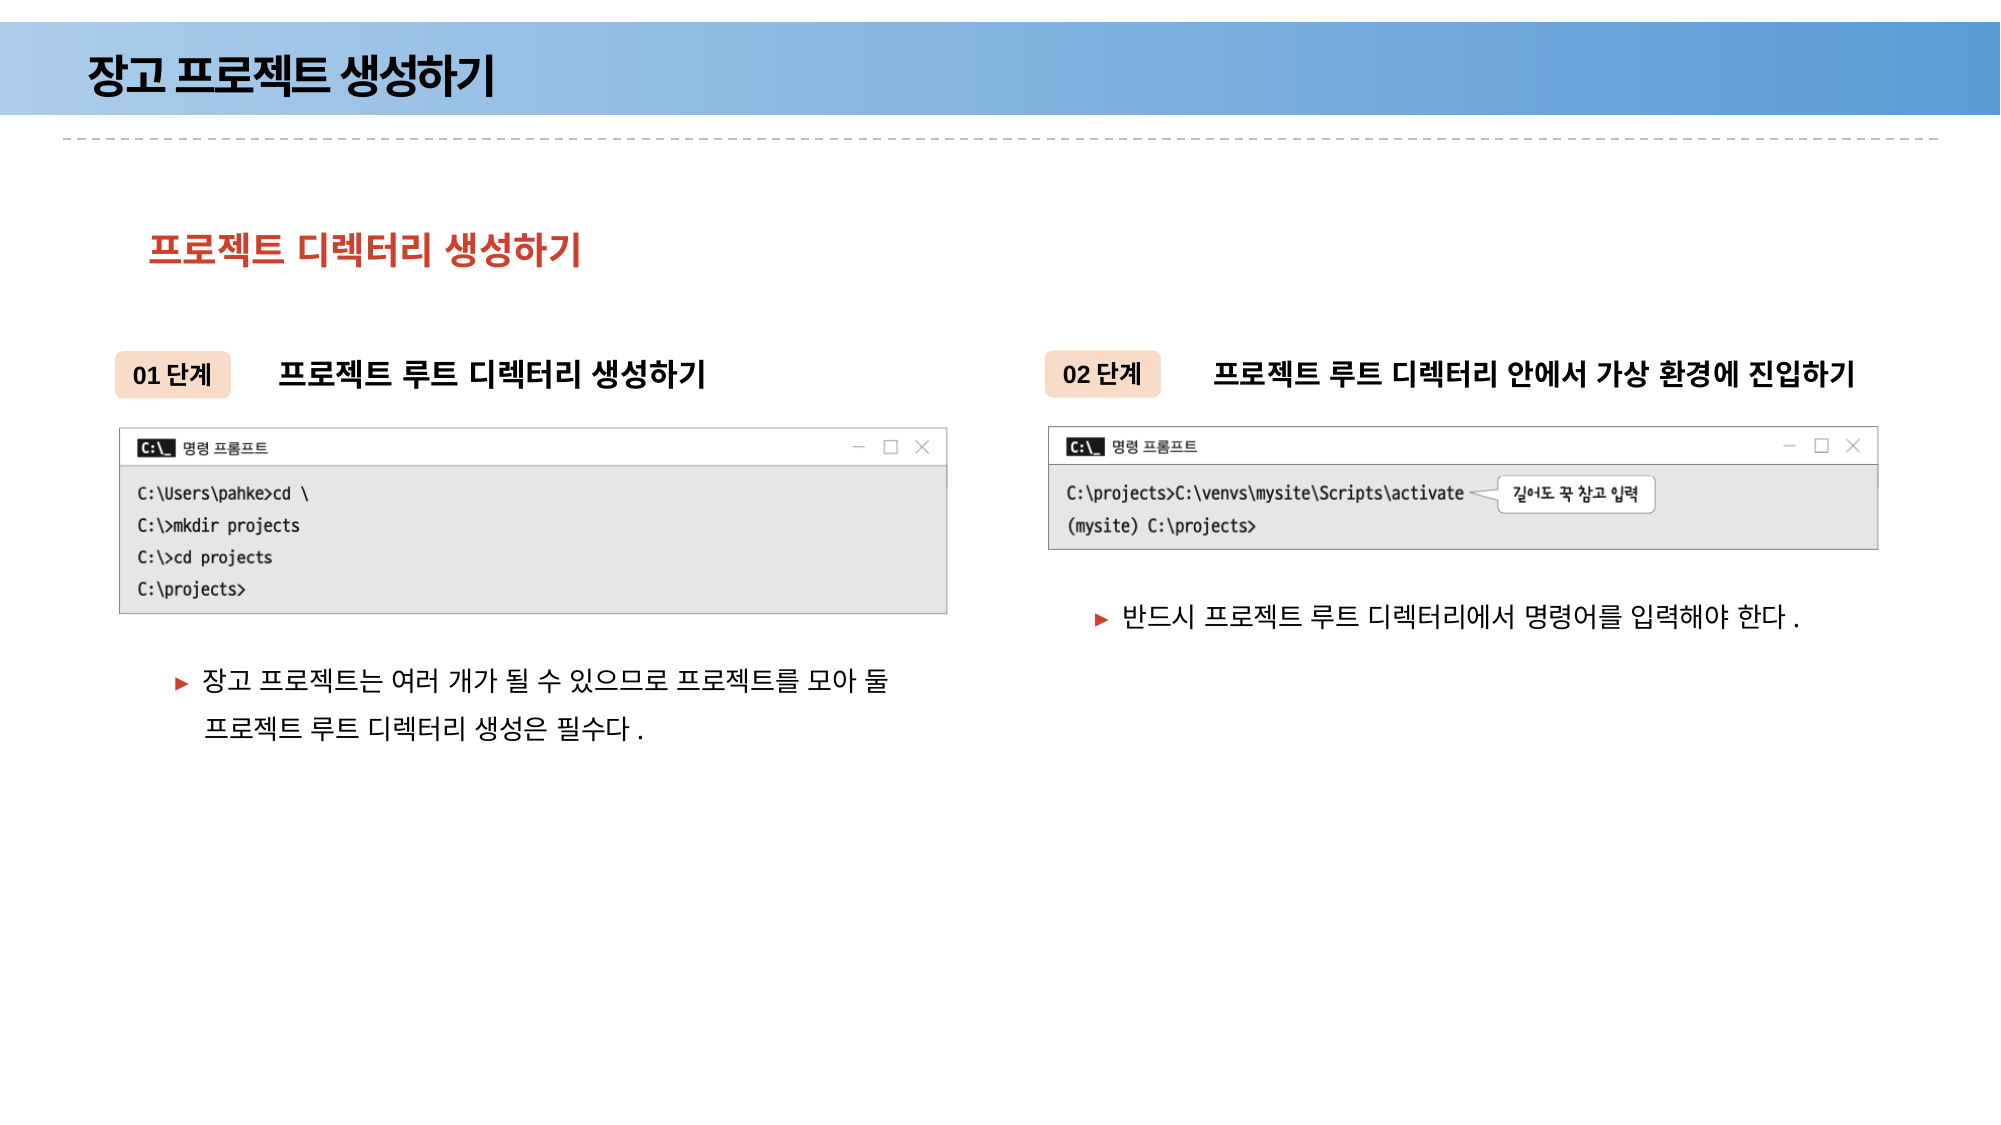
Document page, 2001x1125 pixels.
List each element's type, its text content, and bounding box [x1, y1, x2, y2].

text_box 프로젝트 디렉터리 생성하기 [133, 219, 599, 280]
picture [1044, 421, 1884, 554]
text_box ▸ 장고 프로젝트는 여러 개가 될 수 있으므로 프로젝트를 모아 둘 프로젝트 루트 디렉터리 생성은 필수다. [160, 640, 905, 753]
text_box 장고 프로젝트 생성하기 [72, 40, 514, 111]
text_box 02단계 [1043, 349, 1162, 399]
text_box ▸ 반드시 프로젝트 루트 디렉터리에서 명령어를 입력해야 한다. [1080, 576, 1816, 641]
text_box 01단계 [113, 350, 232, 400]
text_box 프로젝트 루트 디렉터리 안에서 가상 환경에 진입하기 [1198, 349, 1872, 399]
picture [114, 421, 954, 620]
text_box 프로젝트 루트 디렉터리 생성하기 [263, 348, 722, 401]
